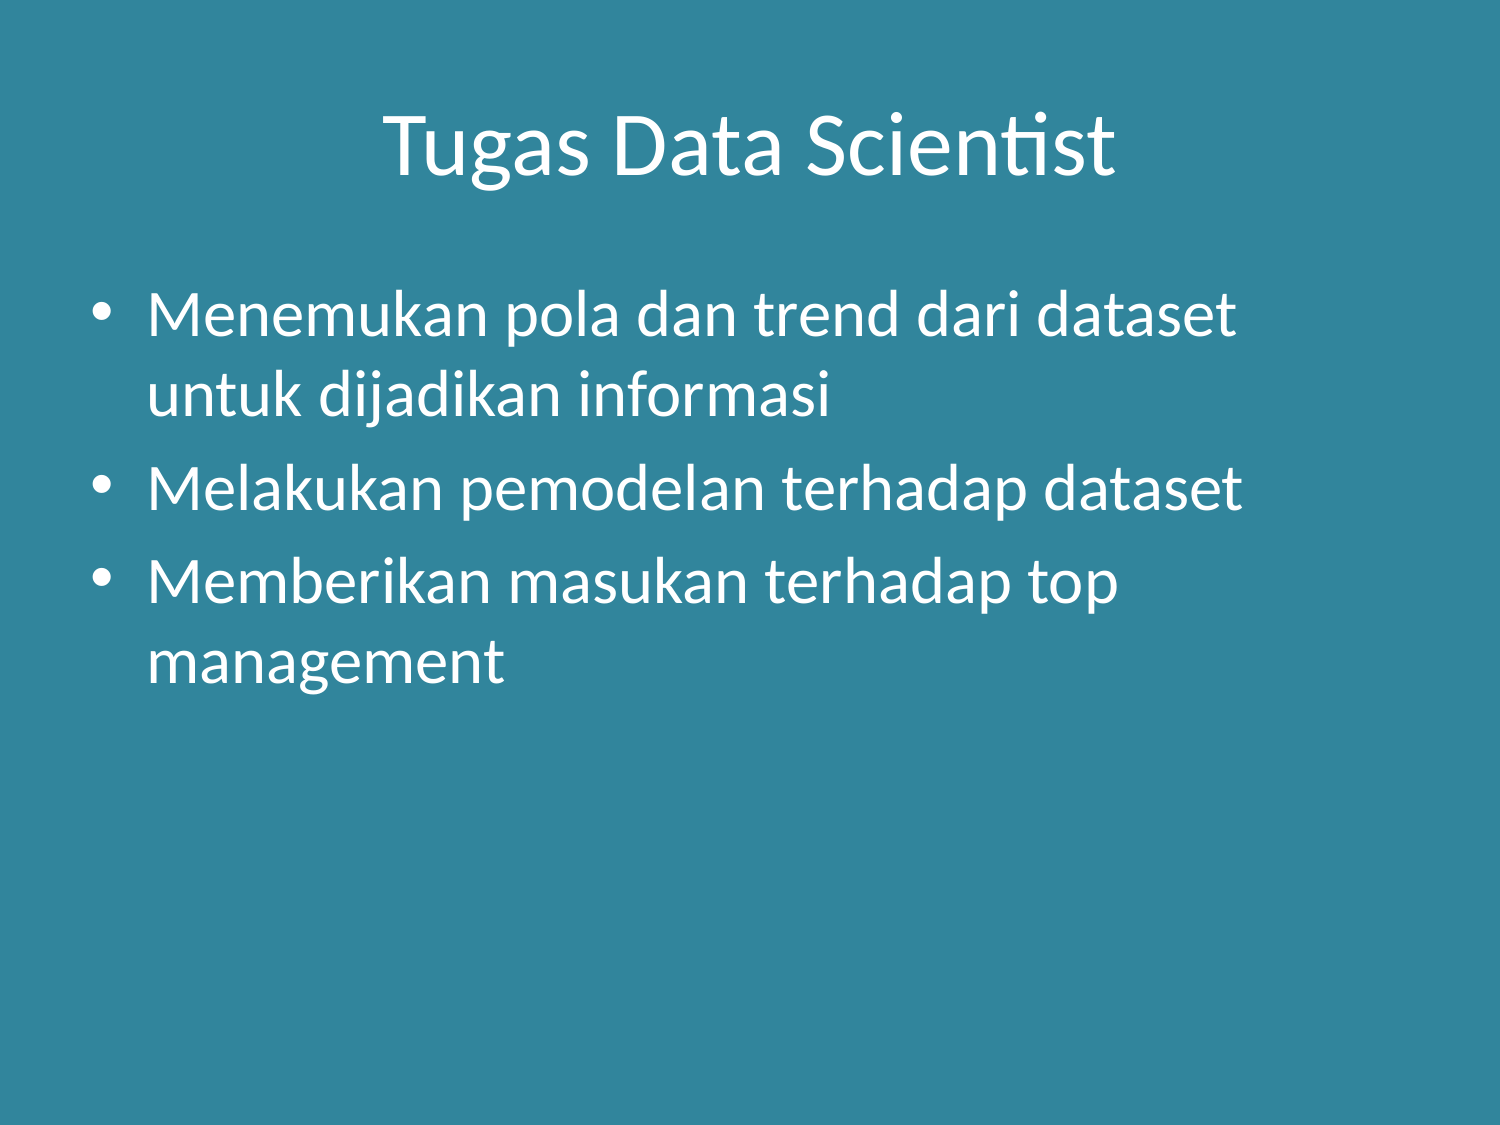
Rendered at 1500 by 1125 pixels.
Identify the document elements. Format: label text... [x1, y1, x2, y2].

list Menemukan pola dan trend dari dataset untuk dijadikan informasi Melakukan pemodelan terhadap dataset Memberikan masukan terhadap top management [75, 262, 1425, 1005]
title Tugas Data Scientist [75, 45, 1425, 233]
